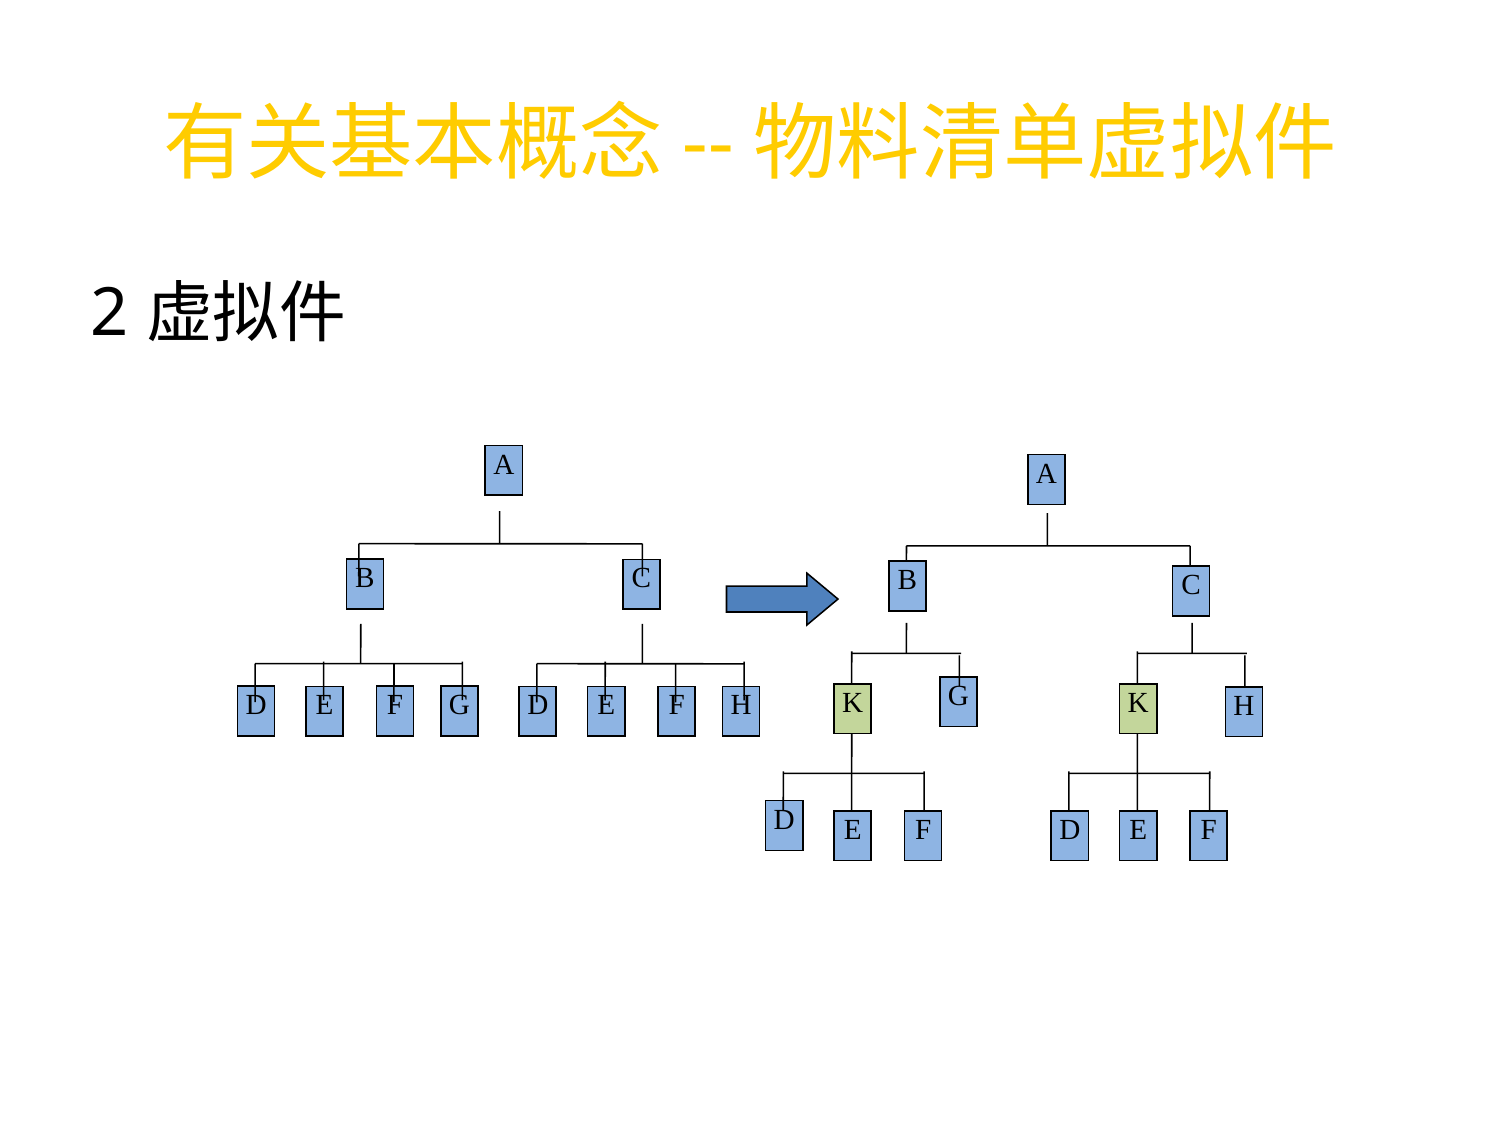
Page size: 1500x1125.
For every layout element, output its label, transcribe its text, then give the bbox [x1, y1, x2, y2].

list 虚拟件 [75, 262, 1425, 1005]
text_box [237, 445, 1263, 861]
title 有关基本概念--物料清单虚拟件 [75, 45, 1425, 233]
